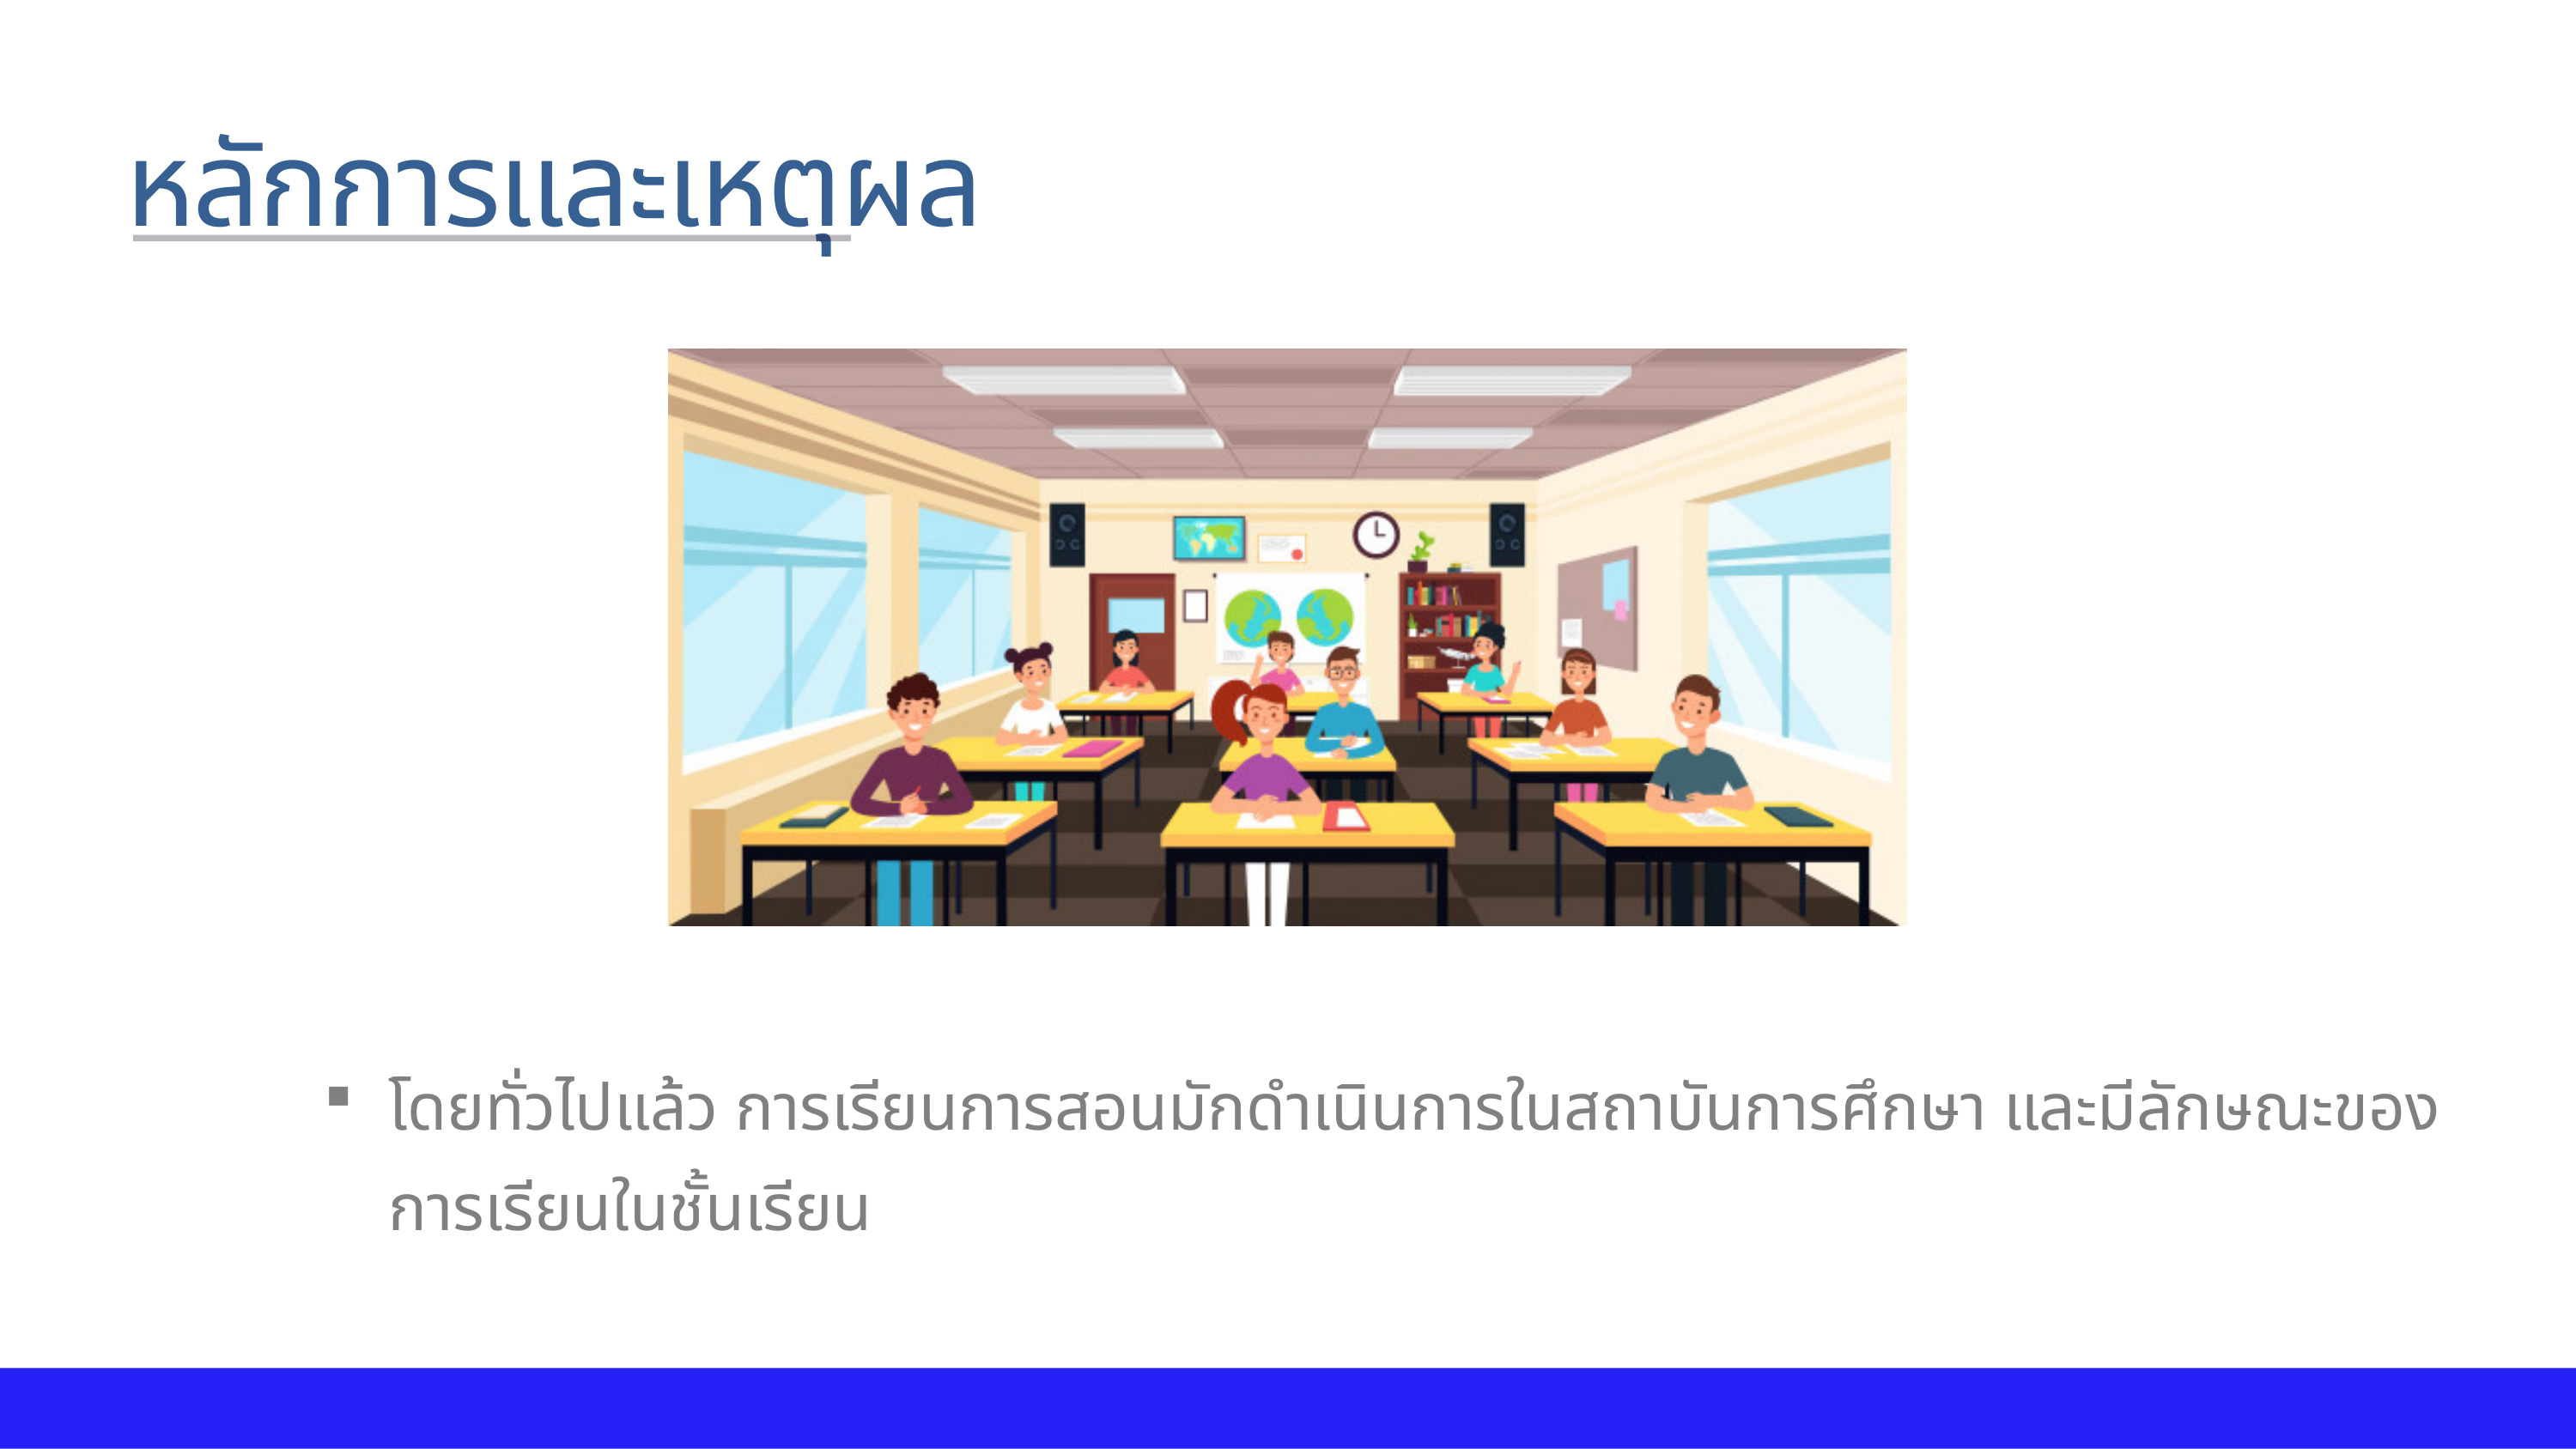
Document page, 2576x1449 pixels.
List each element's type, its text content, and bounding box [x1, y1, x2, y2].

text_box หลักการและเหตุผล [125, 69, 1809, 250]
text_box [132, 234, 852, 242]
picture [668, 348, 1907, 926]
text_box [0, 1367, 2576, 1449]
text_box โดยทั่วไปแล้ว การเรียนการสอนมักดำเนินการในสถาบันการศึกษา และมีลักษณะของการเรียนในชั้นเรียน [311, 1036, 2491, 1250]
